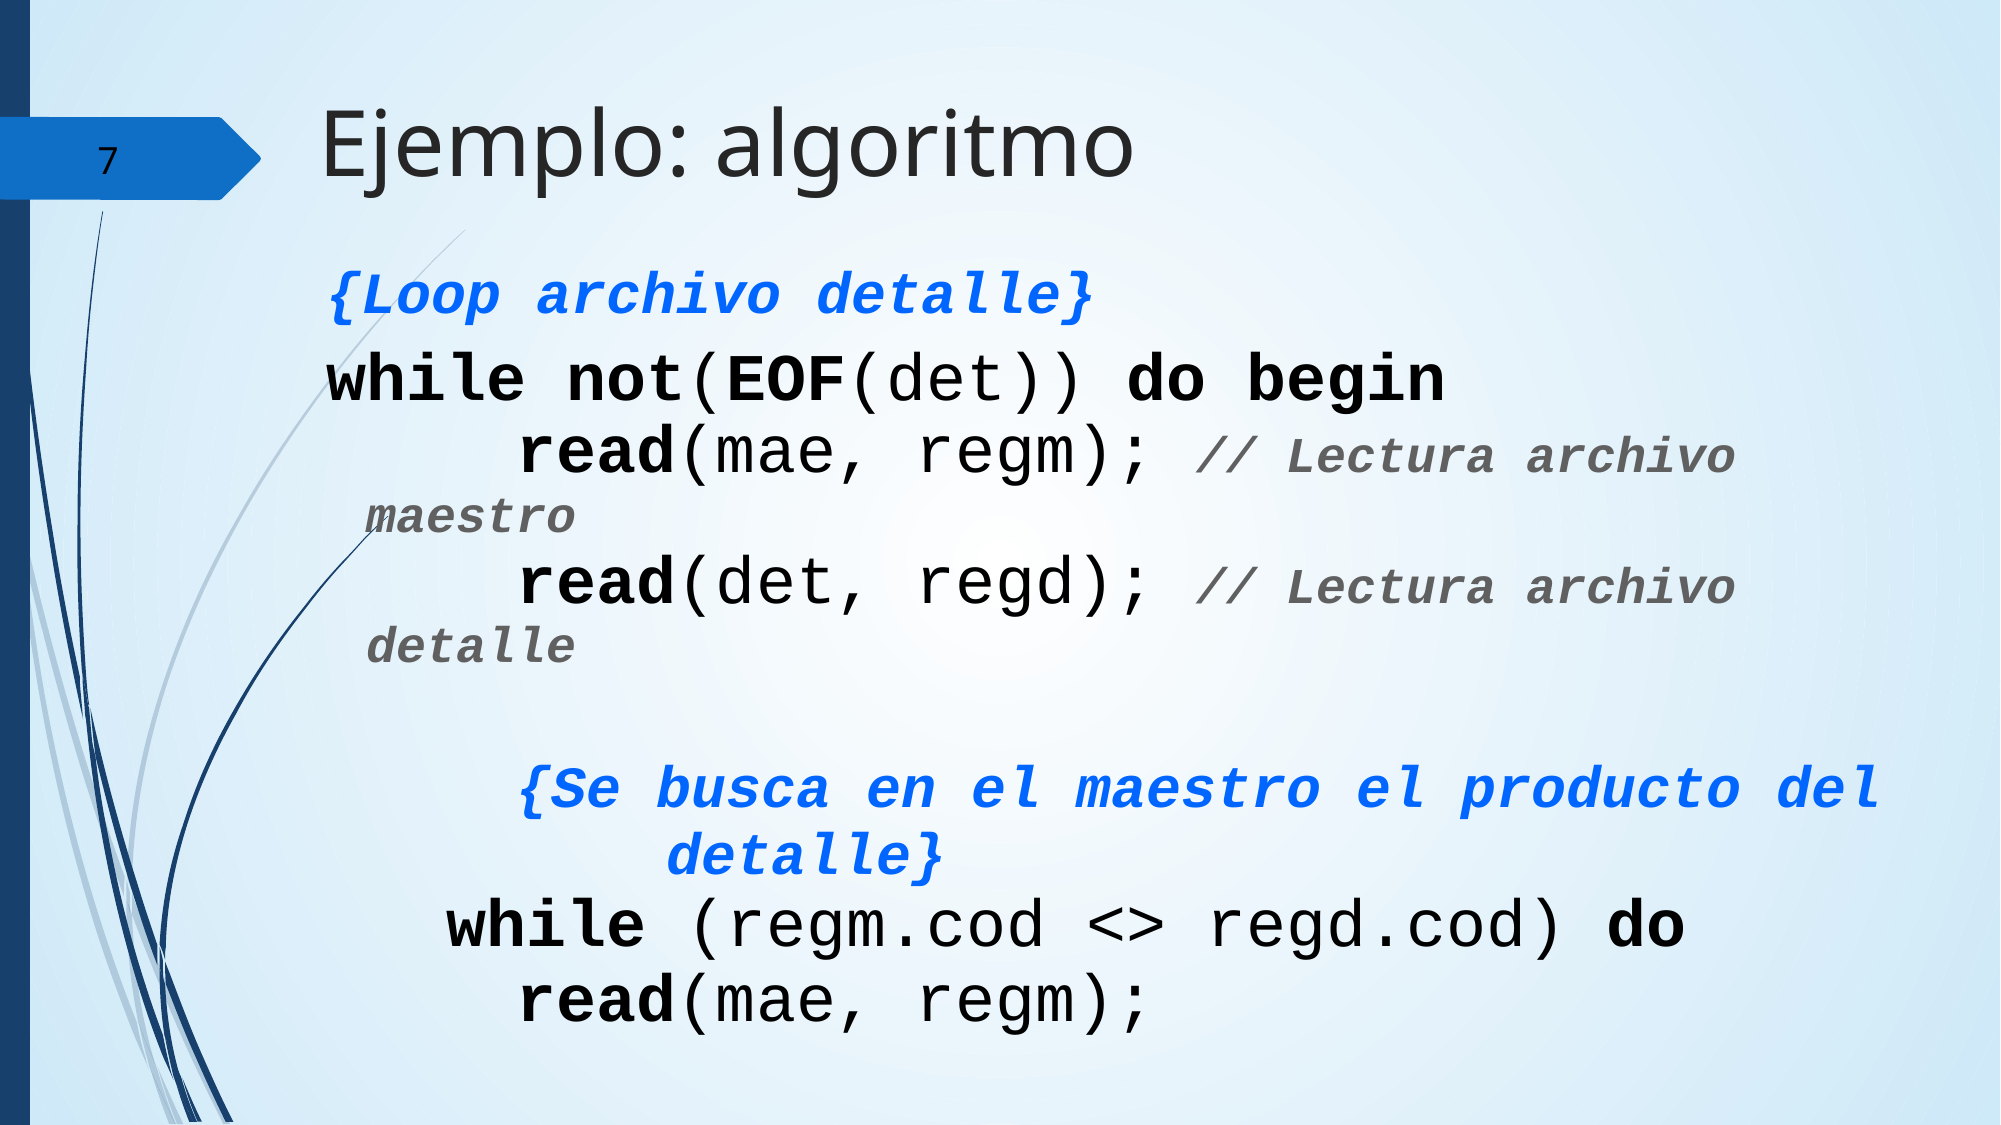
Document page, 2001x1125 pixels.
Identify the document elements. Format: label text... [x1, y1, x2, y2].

text_box ‹#› [82, 129, 211, 190]
text_box Ejemplo: algoritmo [318, 37, 1855, 247]
text_box {Loop archivo detalle} while not(EOF(det)) do begin read(mae, regm); // Lectura archivo maestro read(det, regd); // Lectura archivo detalle {Se busca en el maestro el producto del detalle} while (regm.cod <> regd.cod) do read(mae, regm); [291, 247, 1918, 1031]
